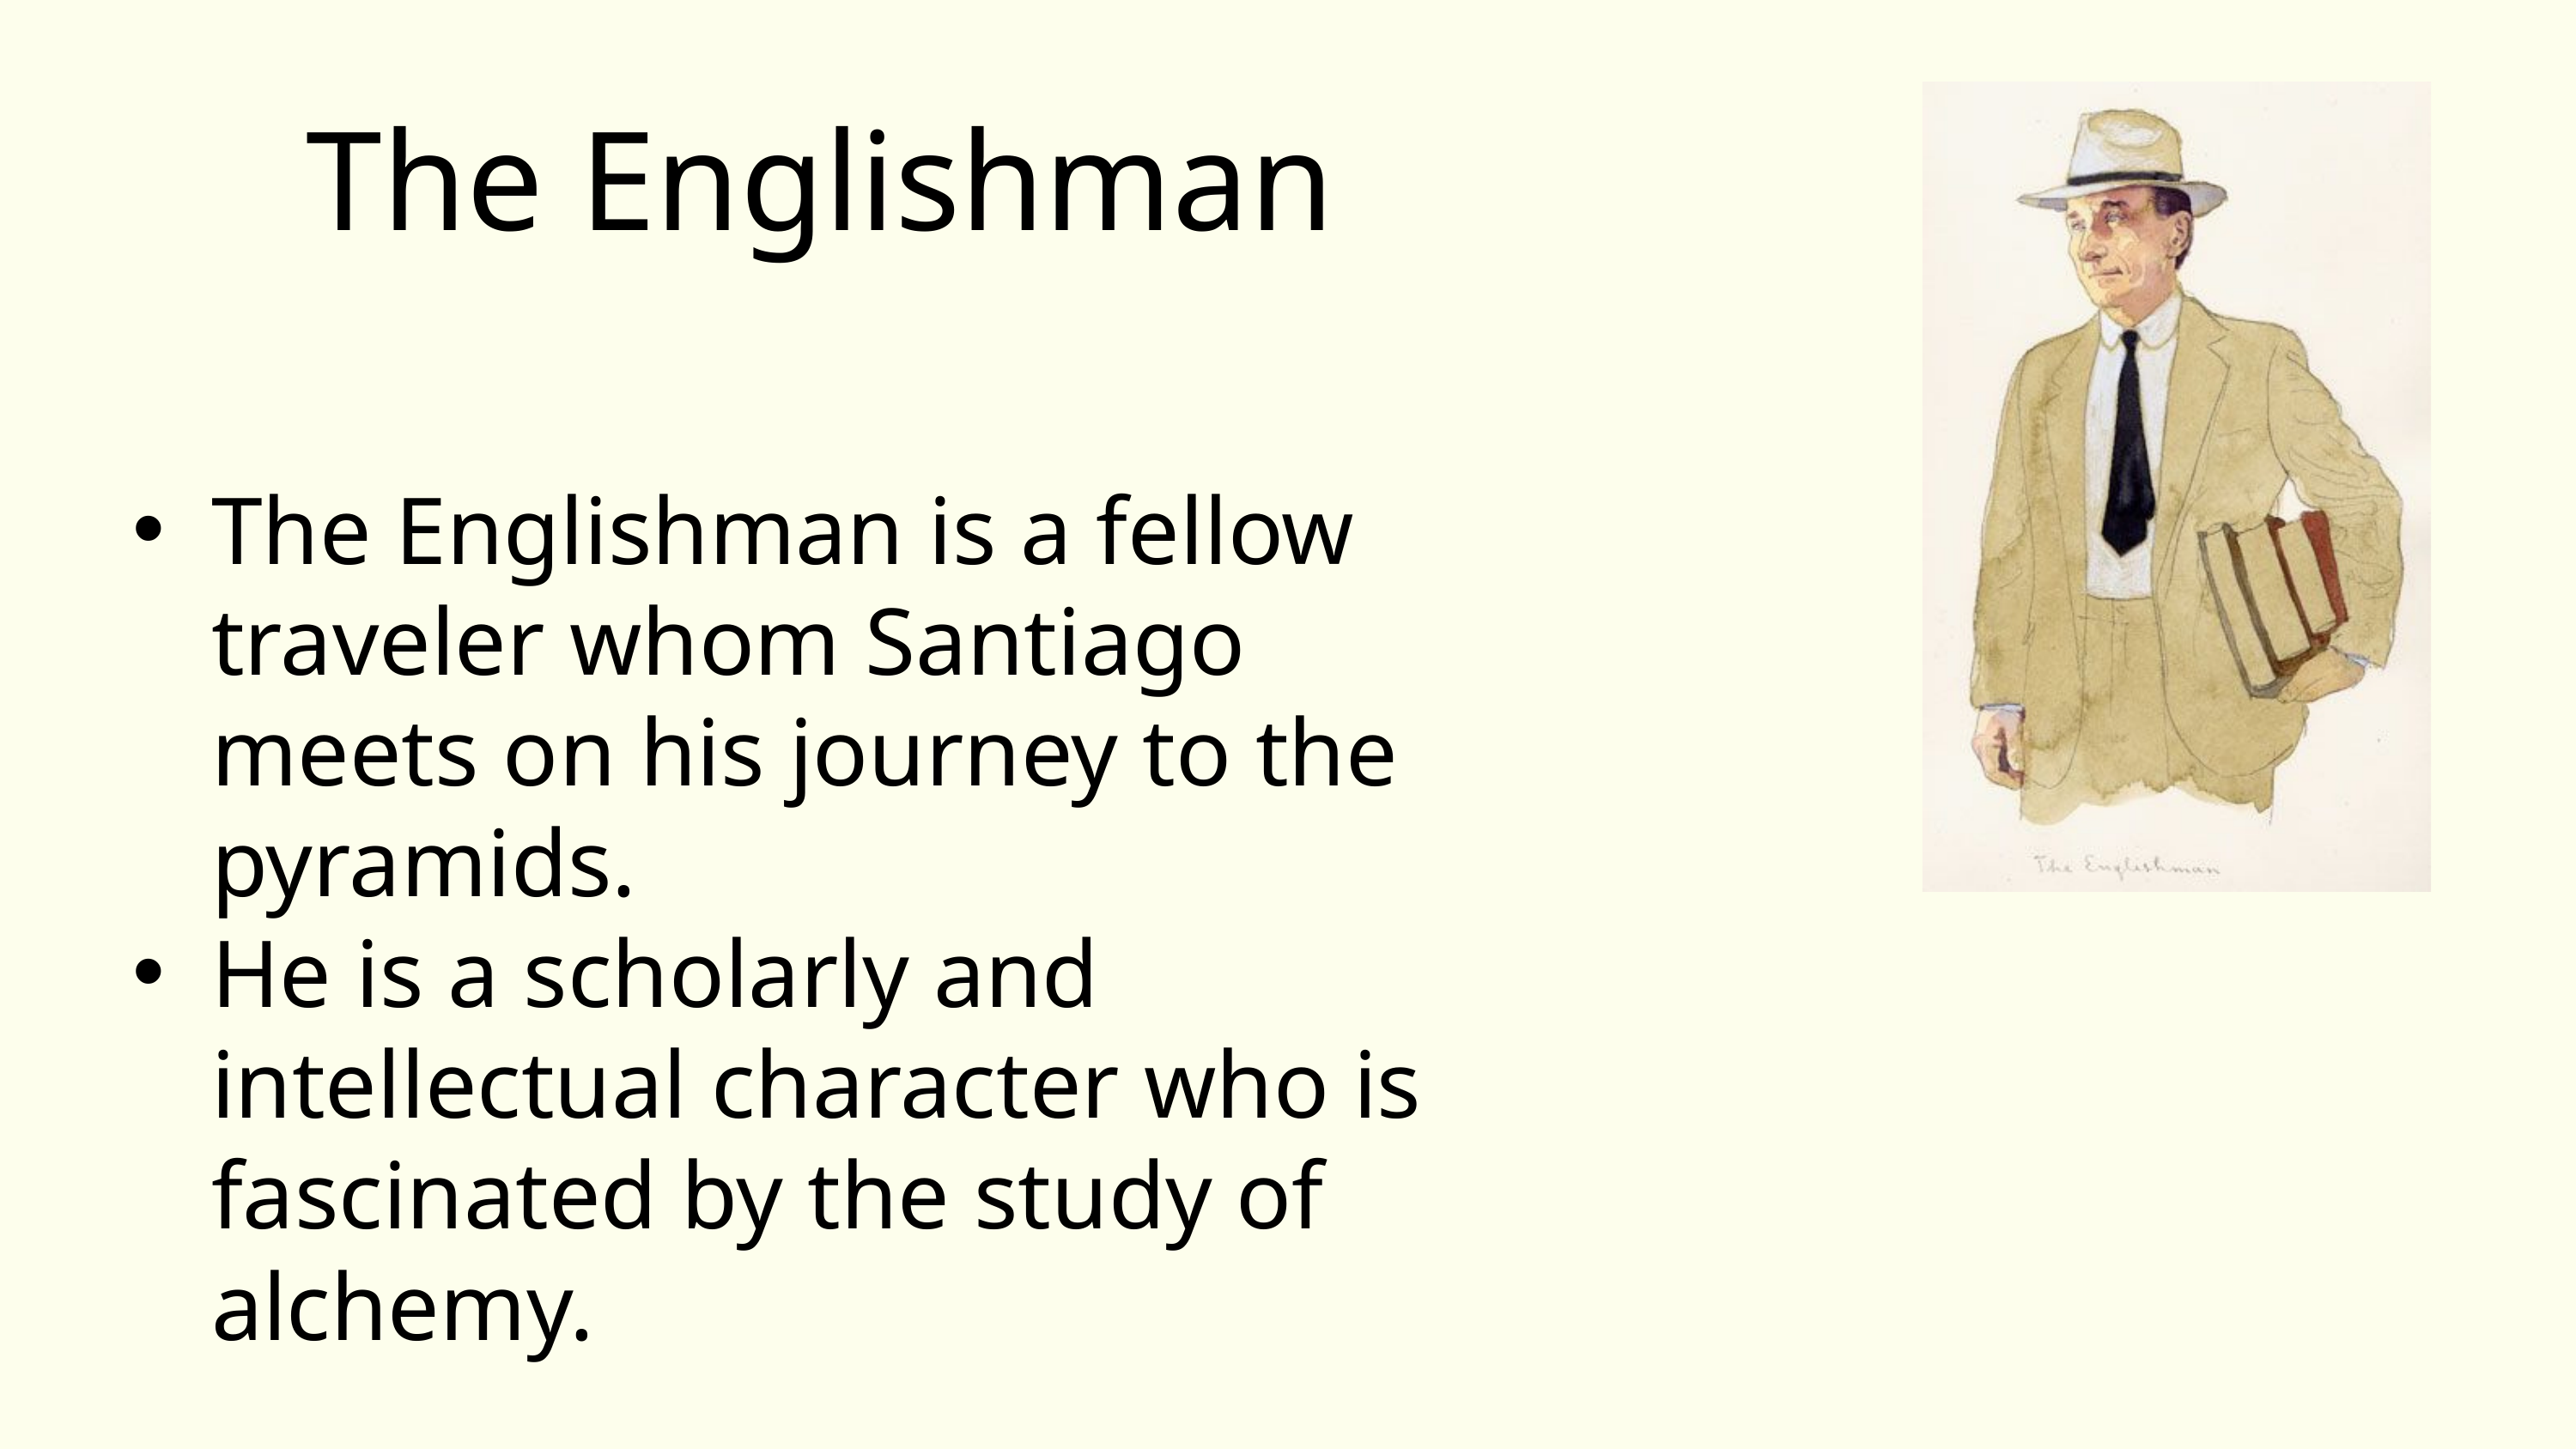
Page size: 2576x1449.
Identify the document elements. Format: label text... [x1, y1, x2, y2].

text_box The Englishman is a fellow traveler whom Santiago meets on his journey to the pyramids. He is a scholarly and intellectual character who is fascinated by the study of alchemy. [54, 471, 1511, 1449]
text_box [1922, 82, 2432, 892]
text_box The Englishman [0, 80, 1784, 258]
